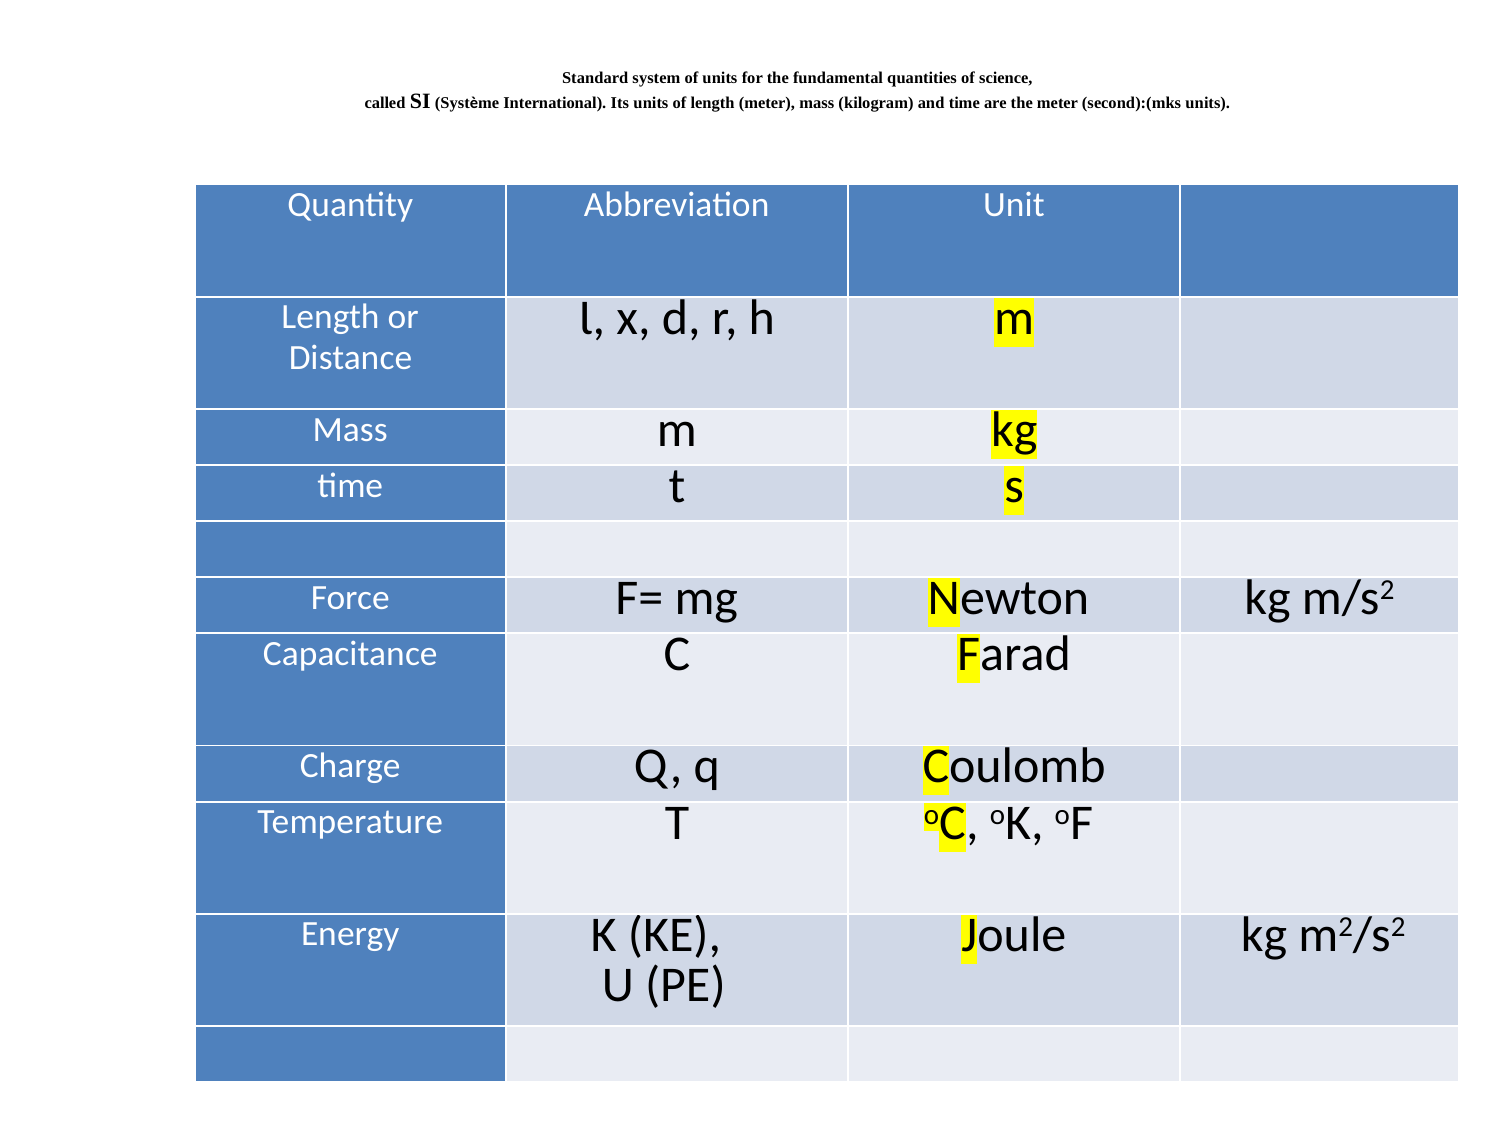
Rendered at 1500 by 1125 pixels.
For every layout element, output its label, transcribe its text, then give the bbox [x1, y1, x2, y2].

table_cell K (KE), U (PE) [507, 915, 847, 1025]
table_cell [507, 522, 847, 576]
table_cell Q, q [507, 746, 847, 801]
table_cell m [849, 298, 1179, 408]
table_cell T [507, 803, 847, 913]
table_cell Newton [849, 578, 1179, 632]
table_cell kg m2/s2 [1181, 915, 1458, 1025]
table_cell Joule [849, 915, 1179, 1025]
table_cell [1181, 1027, 1458, 1081]
table_cell Coulomb [849, 746, 1179, 801]
table_cell [507, 1027, 847, 1081]
table_cell [196, 522, 505, 576]
table_header Quantity [196, 185, 505, 296]
table_cell Mass [196, 410, 505, 464]
table_cell kg [849, 410, 1179, 464]
table_cell [1181, 746, 1458, 801]
table_cell Charge [196, 746, 505, 801]
table_cell Length or Distance [196, 298, 505, 408]
table_header Abbreviation [507, 185, 847, 296]
table_cell [849, 522, 1179, 576]
table_cell [1181, 298, 1458, 408]
table_cell Farad [849, 634, 1179, 745]
table_cell [1181, 803, 1458, 913]
table_cell s [849, 466, 1179, 520]
table_cell [1181, 410, 1458, 464]
table_cell C [507, 634, 847, 745]
table_cell Force [196, 578, 505, 632]
table_cell [1181, 466, 1458, 520]
table_cell [1181, 634, 1458, 745]
table_header Unit [849, 185, 1179, 296]
title Standard system of units for the fundamental quantities of science, called SI (Système International). Its units of length (meter), mass (kilogram) and time are the meter (second):(mks units). [175, 19, 1424, 208]
table_cell Energy [196, 915, 505, 1025]
table_cell Ɩ, x, d, r, h [507, 298, 847, 408]
table_cell t [507, 466, 847, 520]
table_cell m [507, 410, 847, 464]
table_cell oC, oK, oF [849, 803, 1179, 913]
table_cell kg m/s2 [1181, 578, 1458, 632]
table_cell [1181, 522, 1458, 576]
table_cell F= mg [507, 578, 847, 632]
table_cell Capacitance [196, 634, 505, 745]
table_cell Temperature [196, 803, 505, 913]
table_header [1181, 185, 1458, 296]
table_cell [849, 1027, 1179, 1081]
table_cell time [196, 466, 505, 520]
table_cell [196, 1027, 505, 1081]
